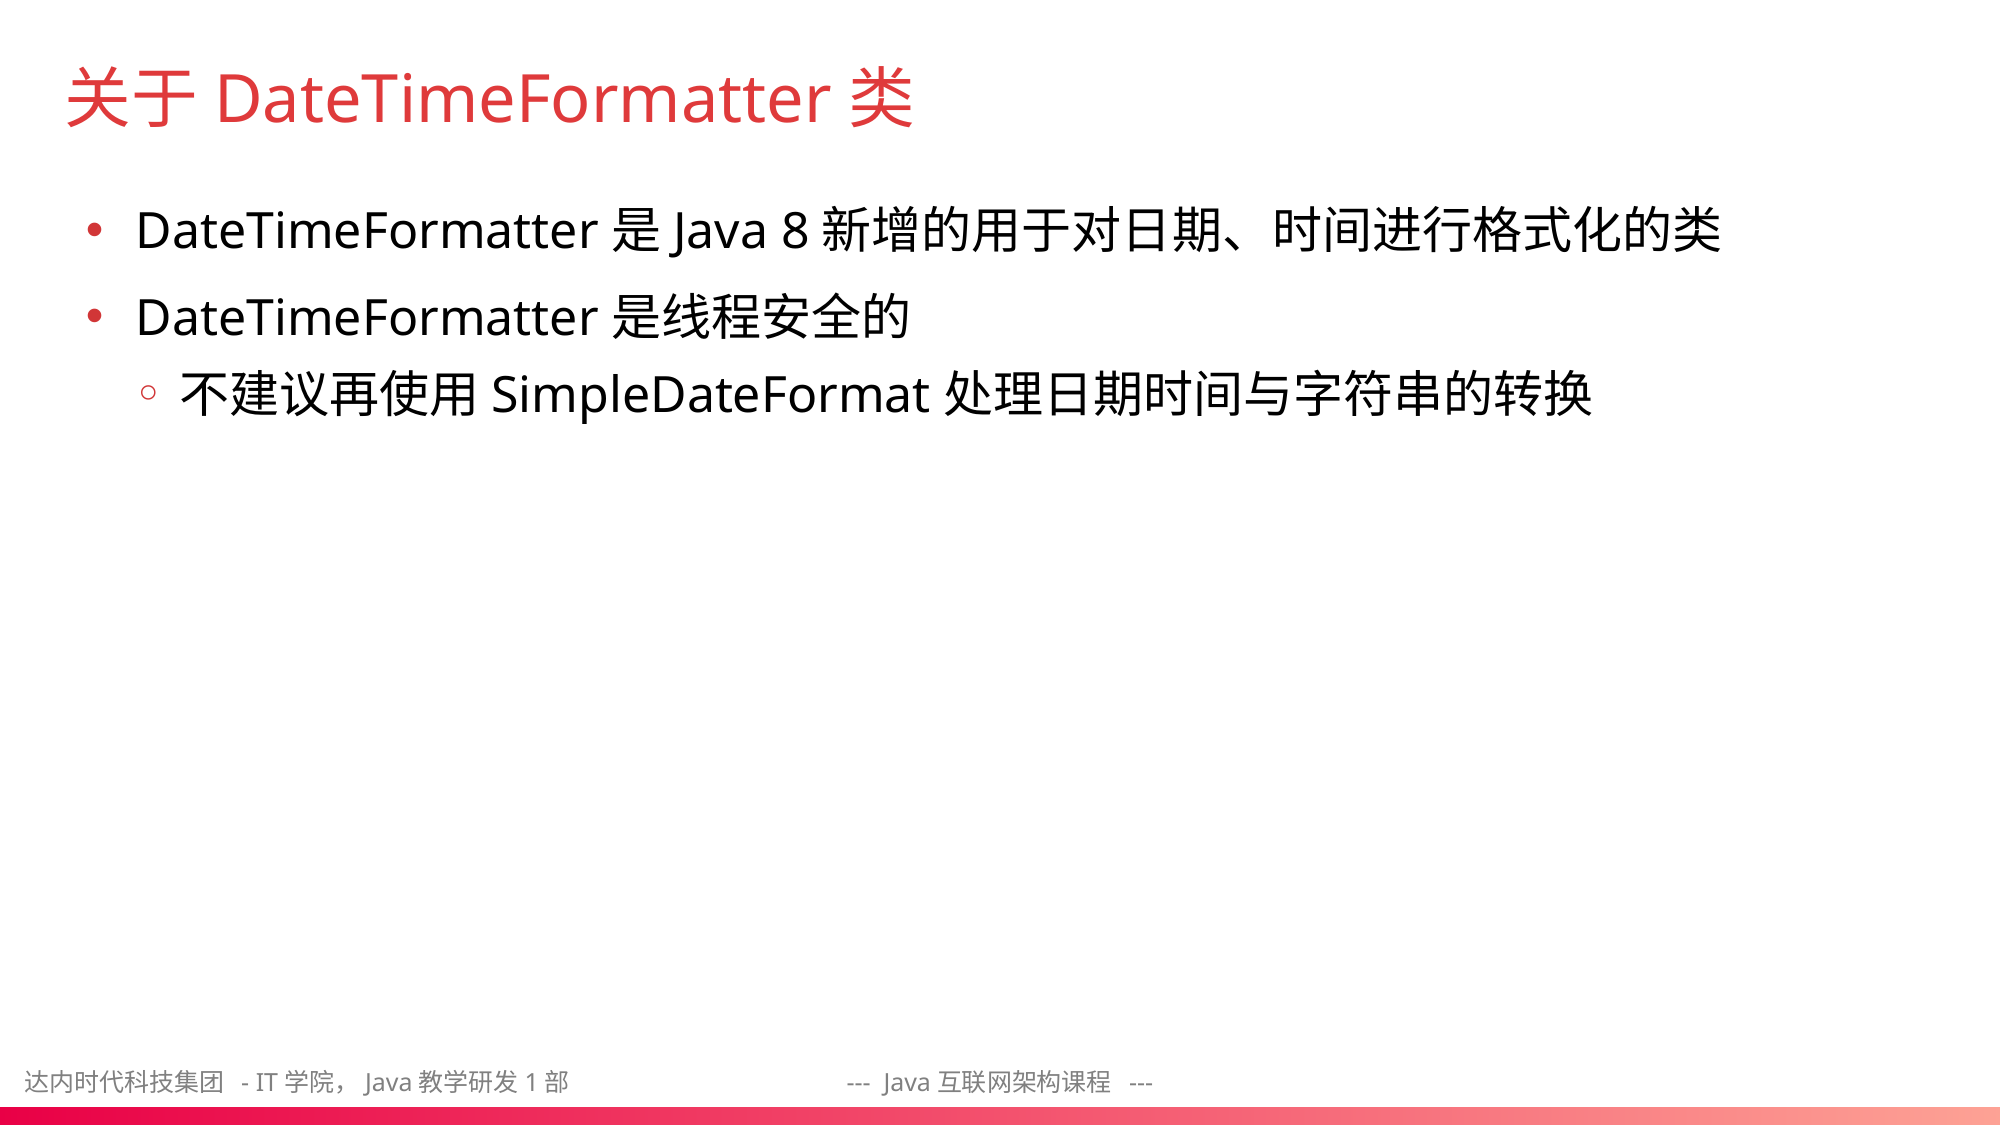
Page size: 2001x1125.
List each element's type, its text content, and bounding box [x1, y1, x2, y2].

list DateTimeFormatter是Java 8新增的用于对日期、时间进行格式化的类 DateTimeFormatter是线程安全的 不建议再使用SimpleDateFormat处理日期时间与字符串的转换 [70, 185, 1931, 1013]
title 关于DateTimeFormatter类 [49, 43, 1526, 150]
